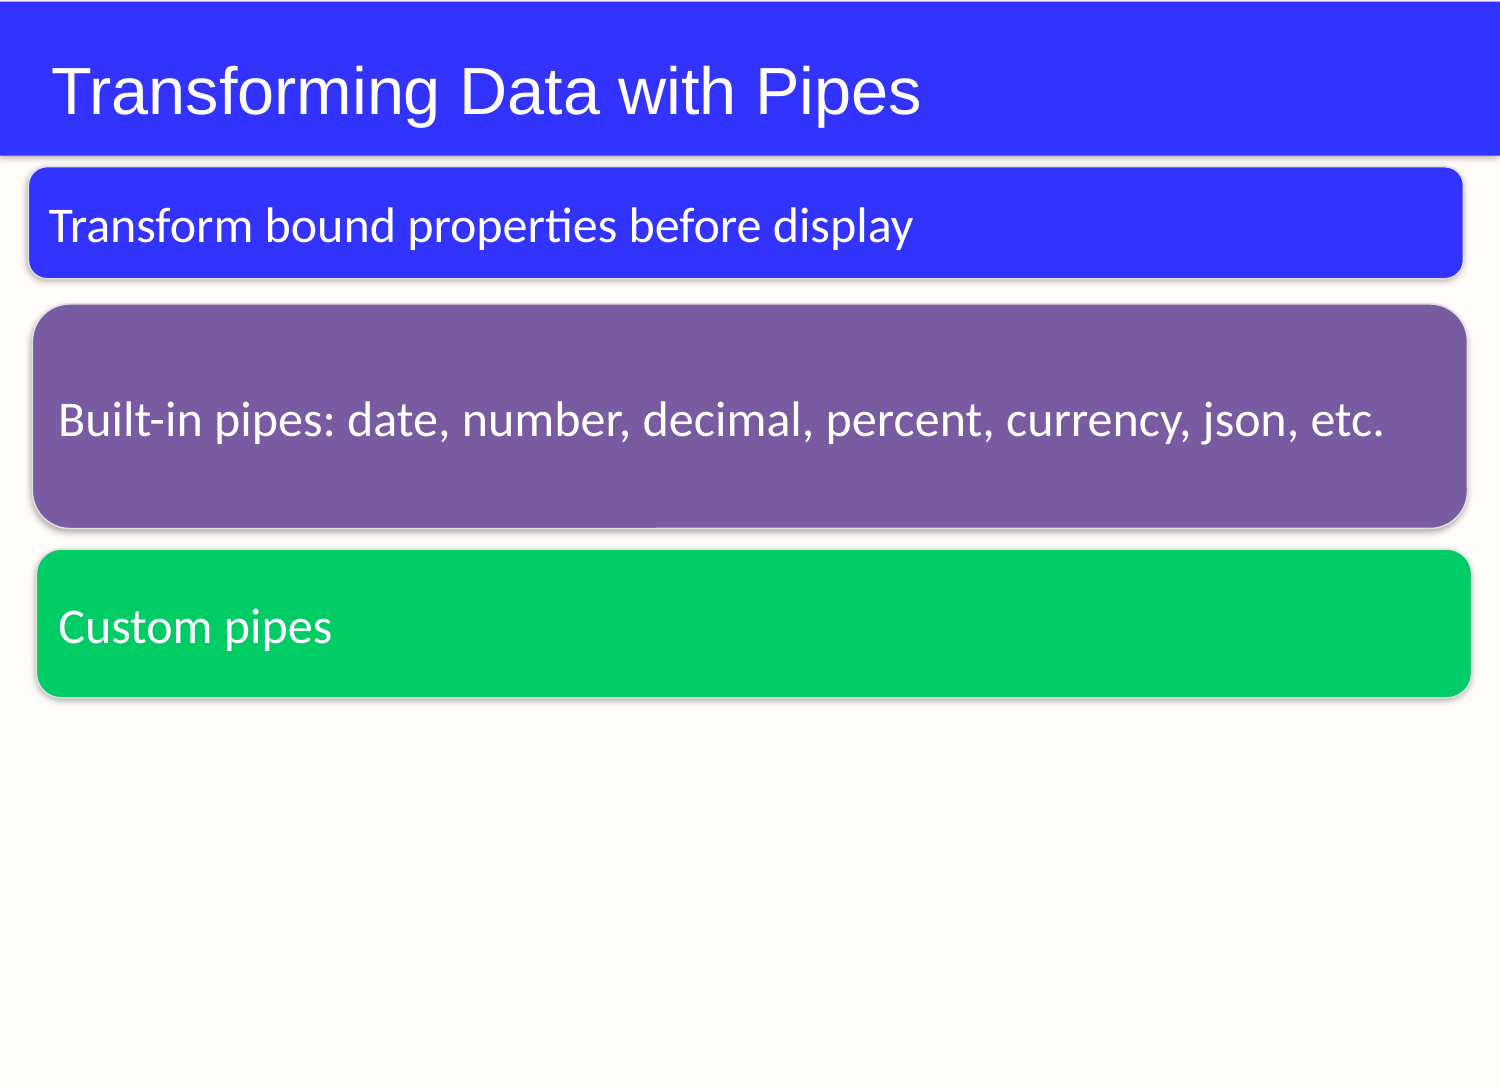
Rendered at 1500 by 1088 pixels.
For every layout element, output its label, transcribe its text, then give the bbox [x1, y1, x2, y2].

text_box Custom pipes [35, 548, 1473, 699]
text_box Built-in pipes: date, number, decimal, percent, currency, json, etc. [31, 303, 1469, 530]
title Transforming Data with Pipes [36, 40, 1472, 131]
text_box Transform bound properties before display [27, 165, 1465, 280]
